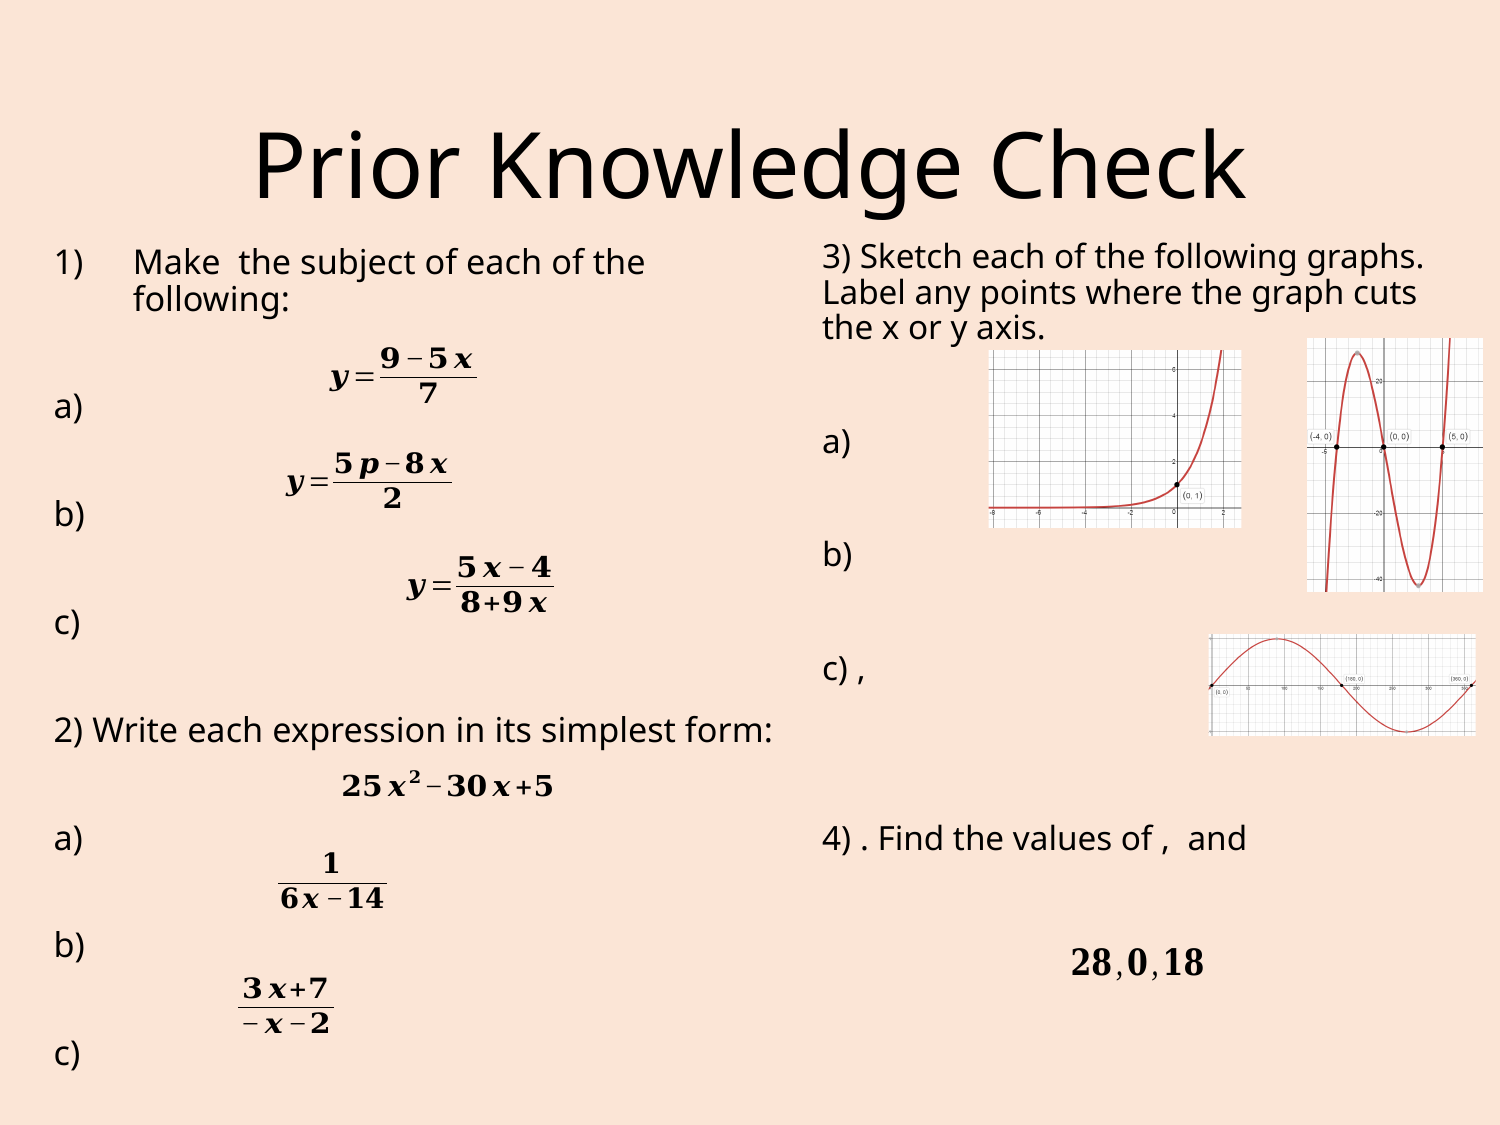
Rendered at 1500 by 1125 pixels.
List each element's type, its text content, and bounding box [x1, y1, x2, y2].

picture [1208, 634, 1476, 736]
title Prior Knowledge Check [103, 59, 1397, 278]
picture [1307, 338, 1483, 592]
picture [988, 350, 1242, 528]
